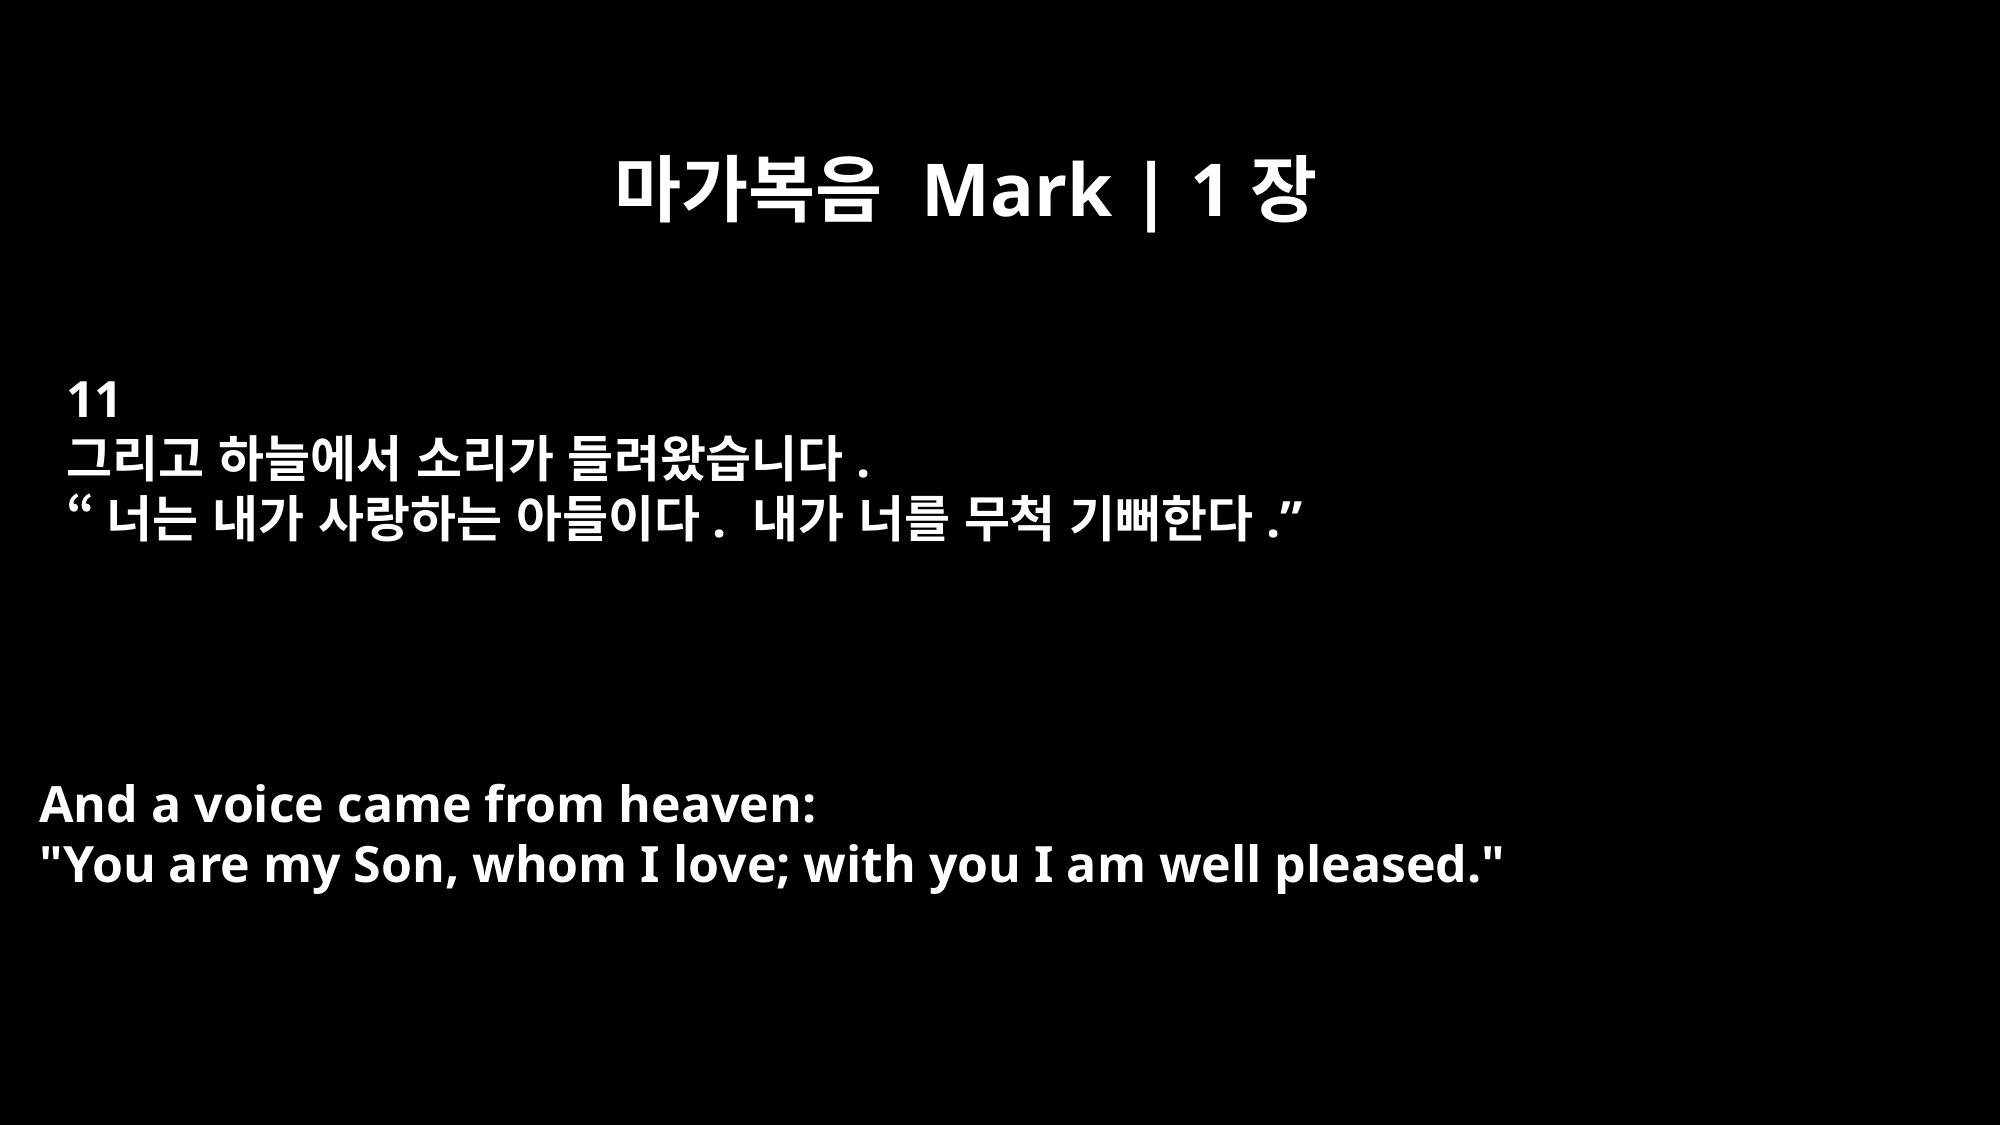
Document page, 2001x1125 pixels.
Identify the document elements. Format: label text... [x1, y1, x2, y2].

text_box 마가복음 Mark | 1장 [599, 136, 1333, 239]
text_box 11 그리고 하늘에서 소리가 들려왔습니다. “너는 내가 사랑하는 아들이다. 내가 너를 무척 기뻐한다.” [51, 359, 1318, 555]
text_box And a voice came from heaven: "You are my Son, whom I love; with you I am well pleased." [24, 764, 1521, 900]
